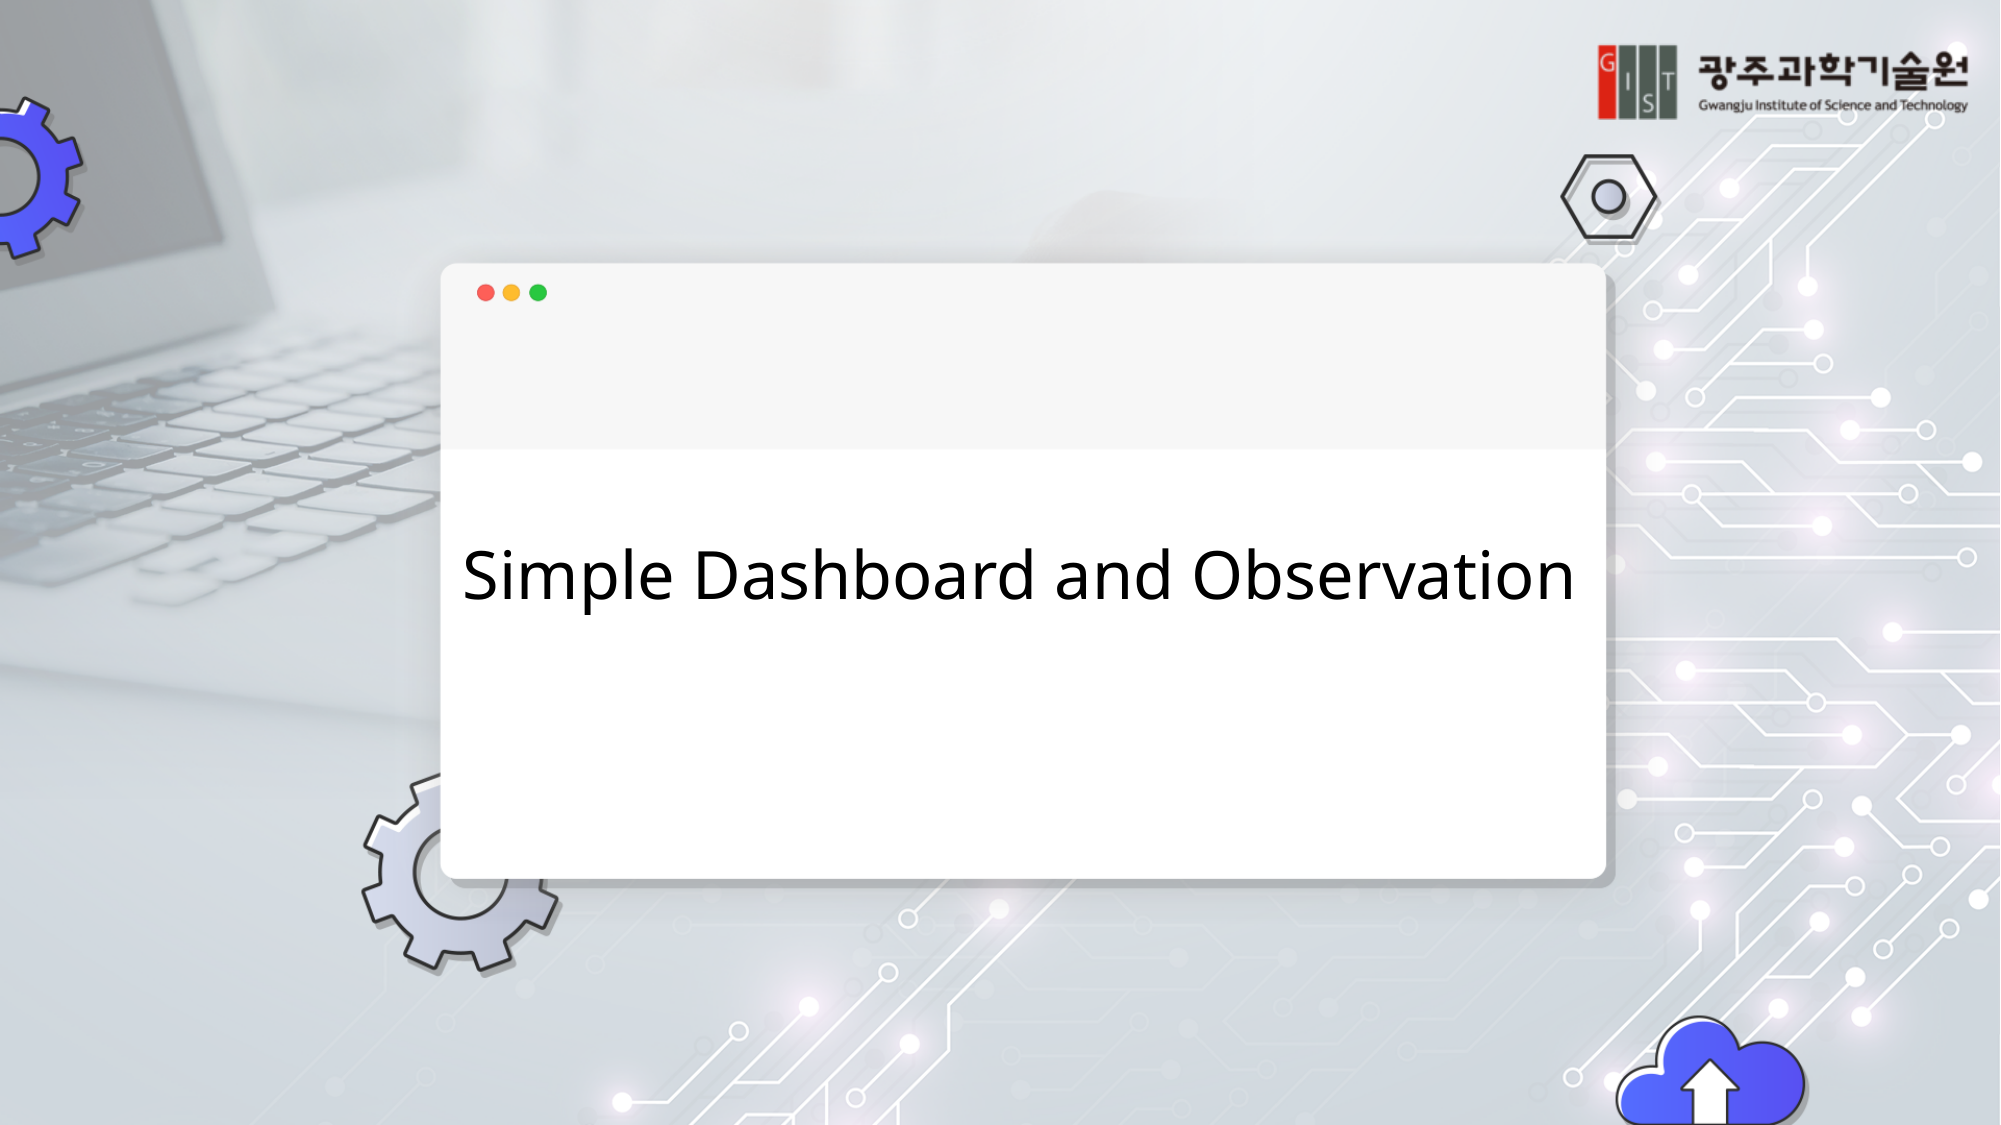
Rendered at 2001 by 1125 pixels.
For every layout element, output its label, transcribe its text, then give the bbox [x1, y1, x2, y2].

text_box Simple Dashboard and Observation [448, 512, 1610, 621]
picture [0, 0, 2000, 1125]
